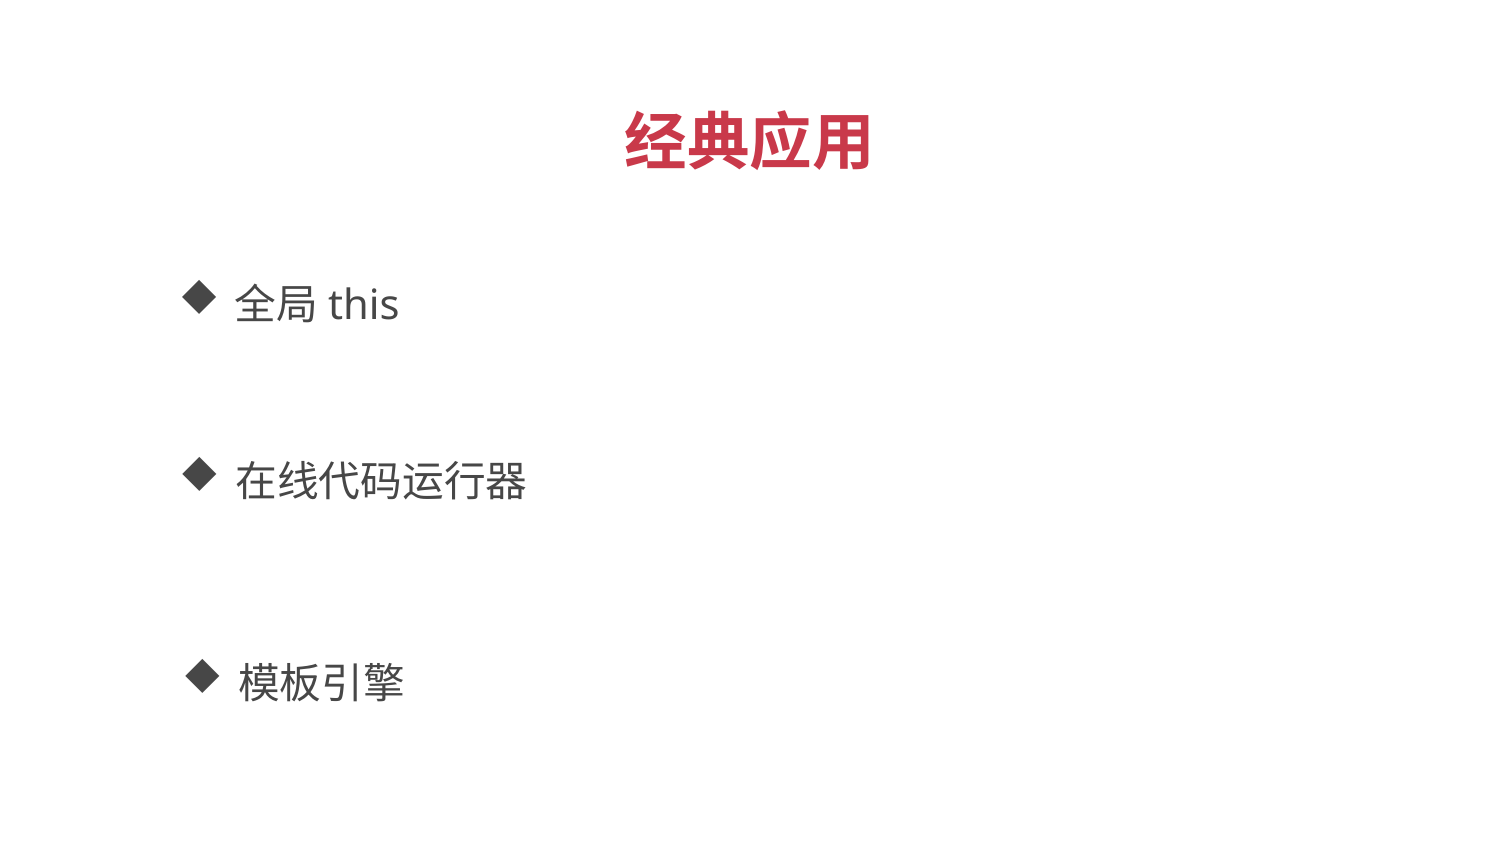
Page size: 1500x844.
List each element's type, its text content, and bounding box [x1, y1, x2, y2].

text_box 模板引擎 [91, 649, 1497, 715]
text_box 经典应用 [609, 94, 890, 185]
text_box 全局this [88, 270, 1341, 336]
text_box 在线代码运行器 [89, 447, 1495, 513]
